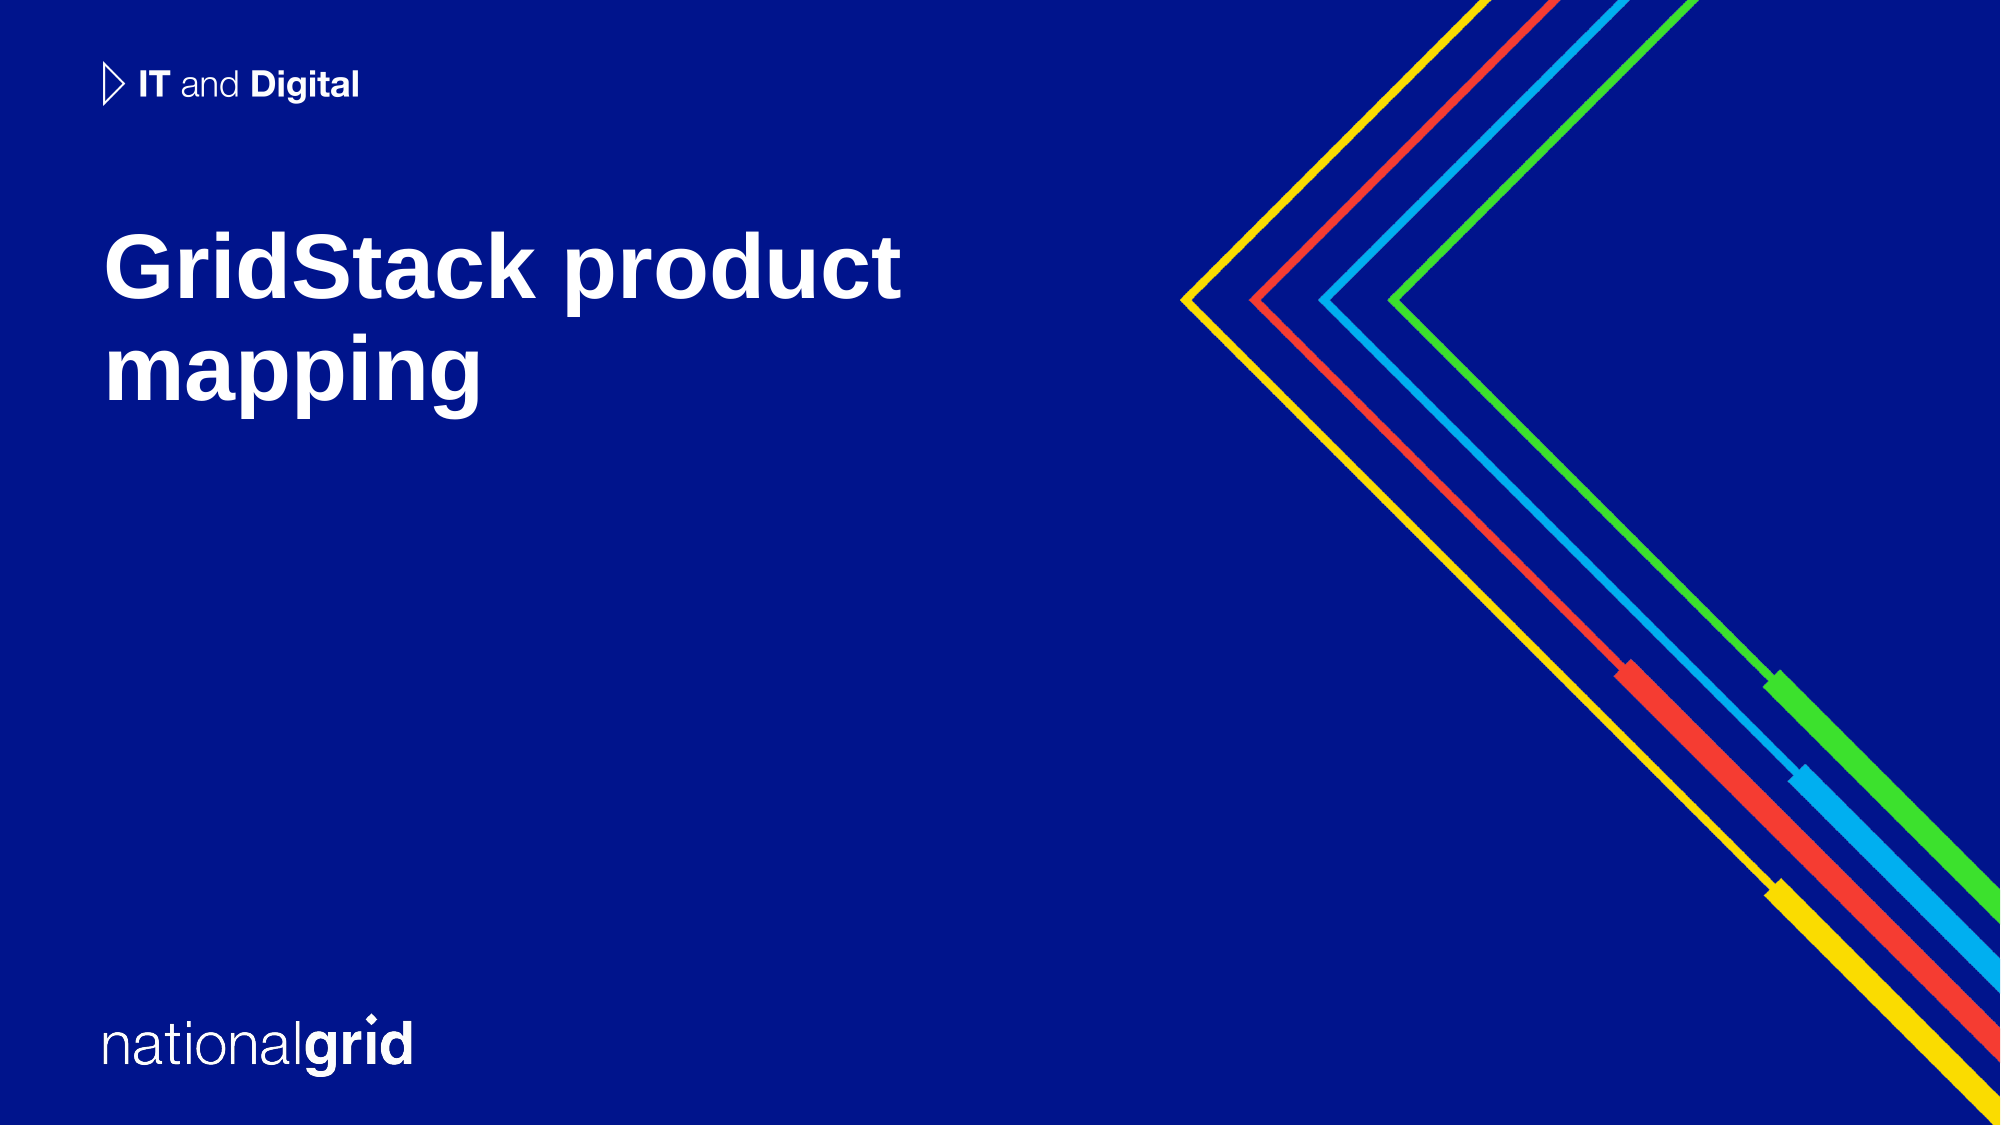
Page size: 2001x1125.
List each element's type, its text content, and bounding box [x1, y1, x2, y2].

picture [1332, 0, 2001, 957]
picture [103, 61, 358, 106]
picture [103, 1013, 412, 1077]
title GridStack product mapping [103, 231, 986, 422]
picture [1181, 0, 2001, 1125]
